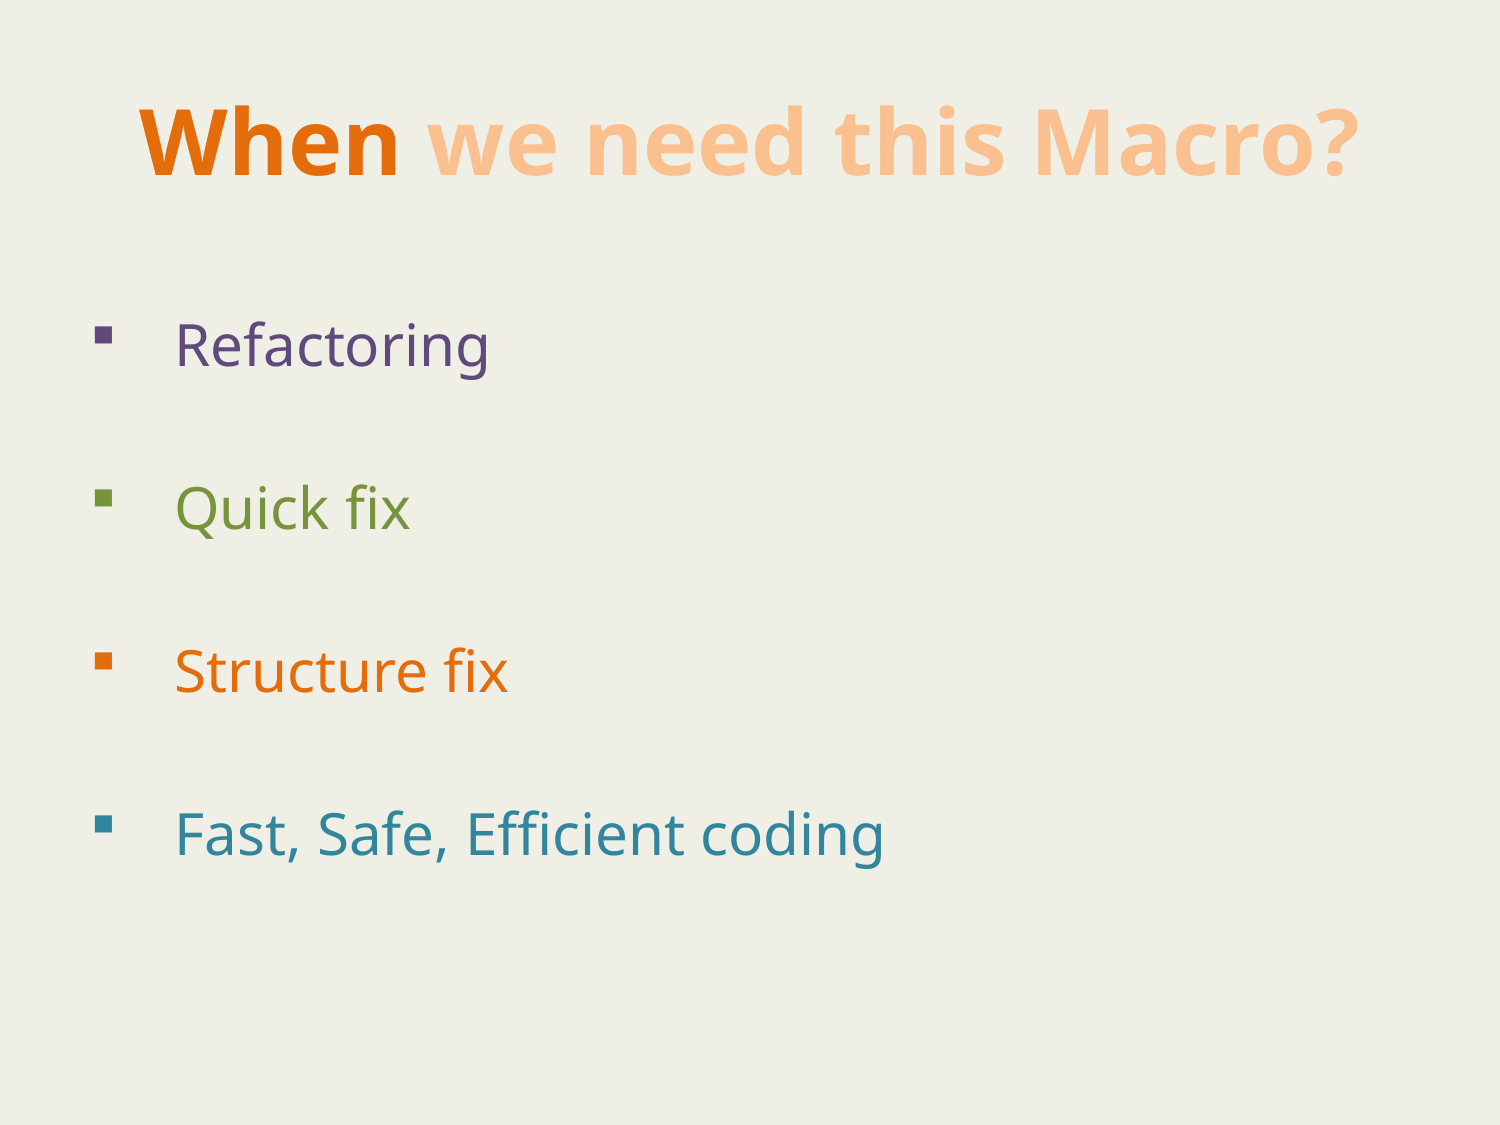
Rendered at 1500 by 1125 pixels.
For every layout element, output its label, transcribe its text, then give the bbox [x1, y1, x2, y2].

title When we need this Macro? [75, 45, 1425, 233]
list Refactoring Quick fix Structure fix Fast, Safe, Efficient coding [75, 262, 1425, 1005]
